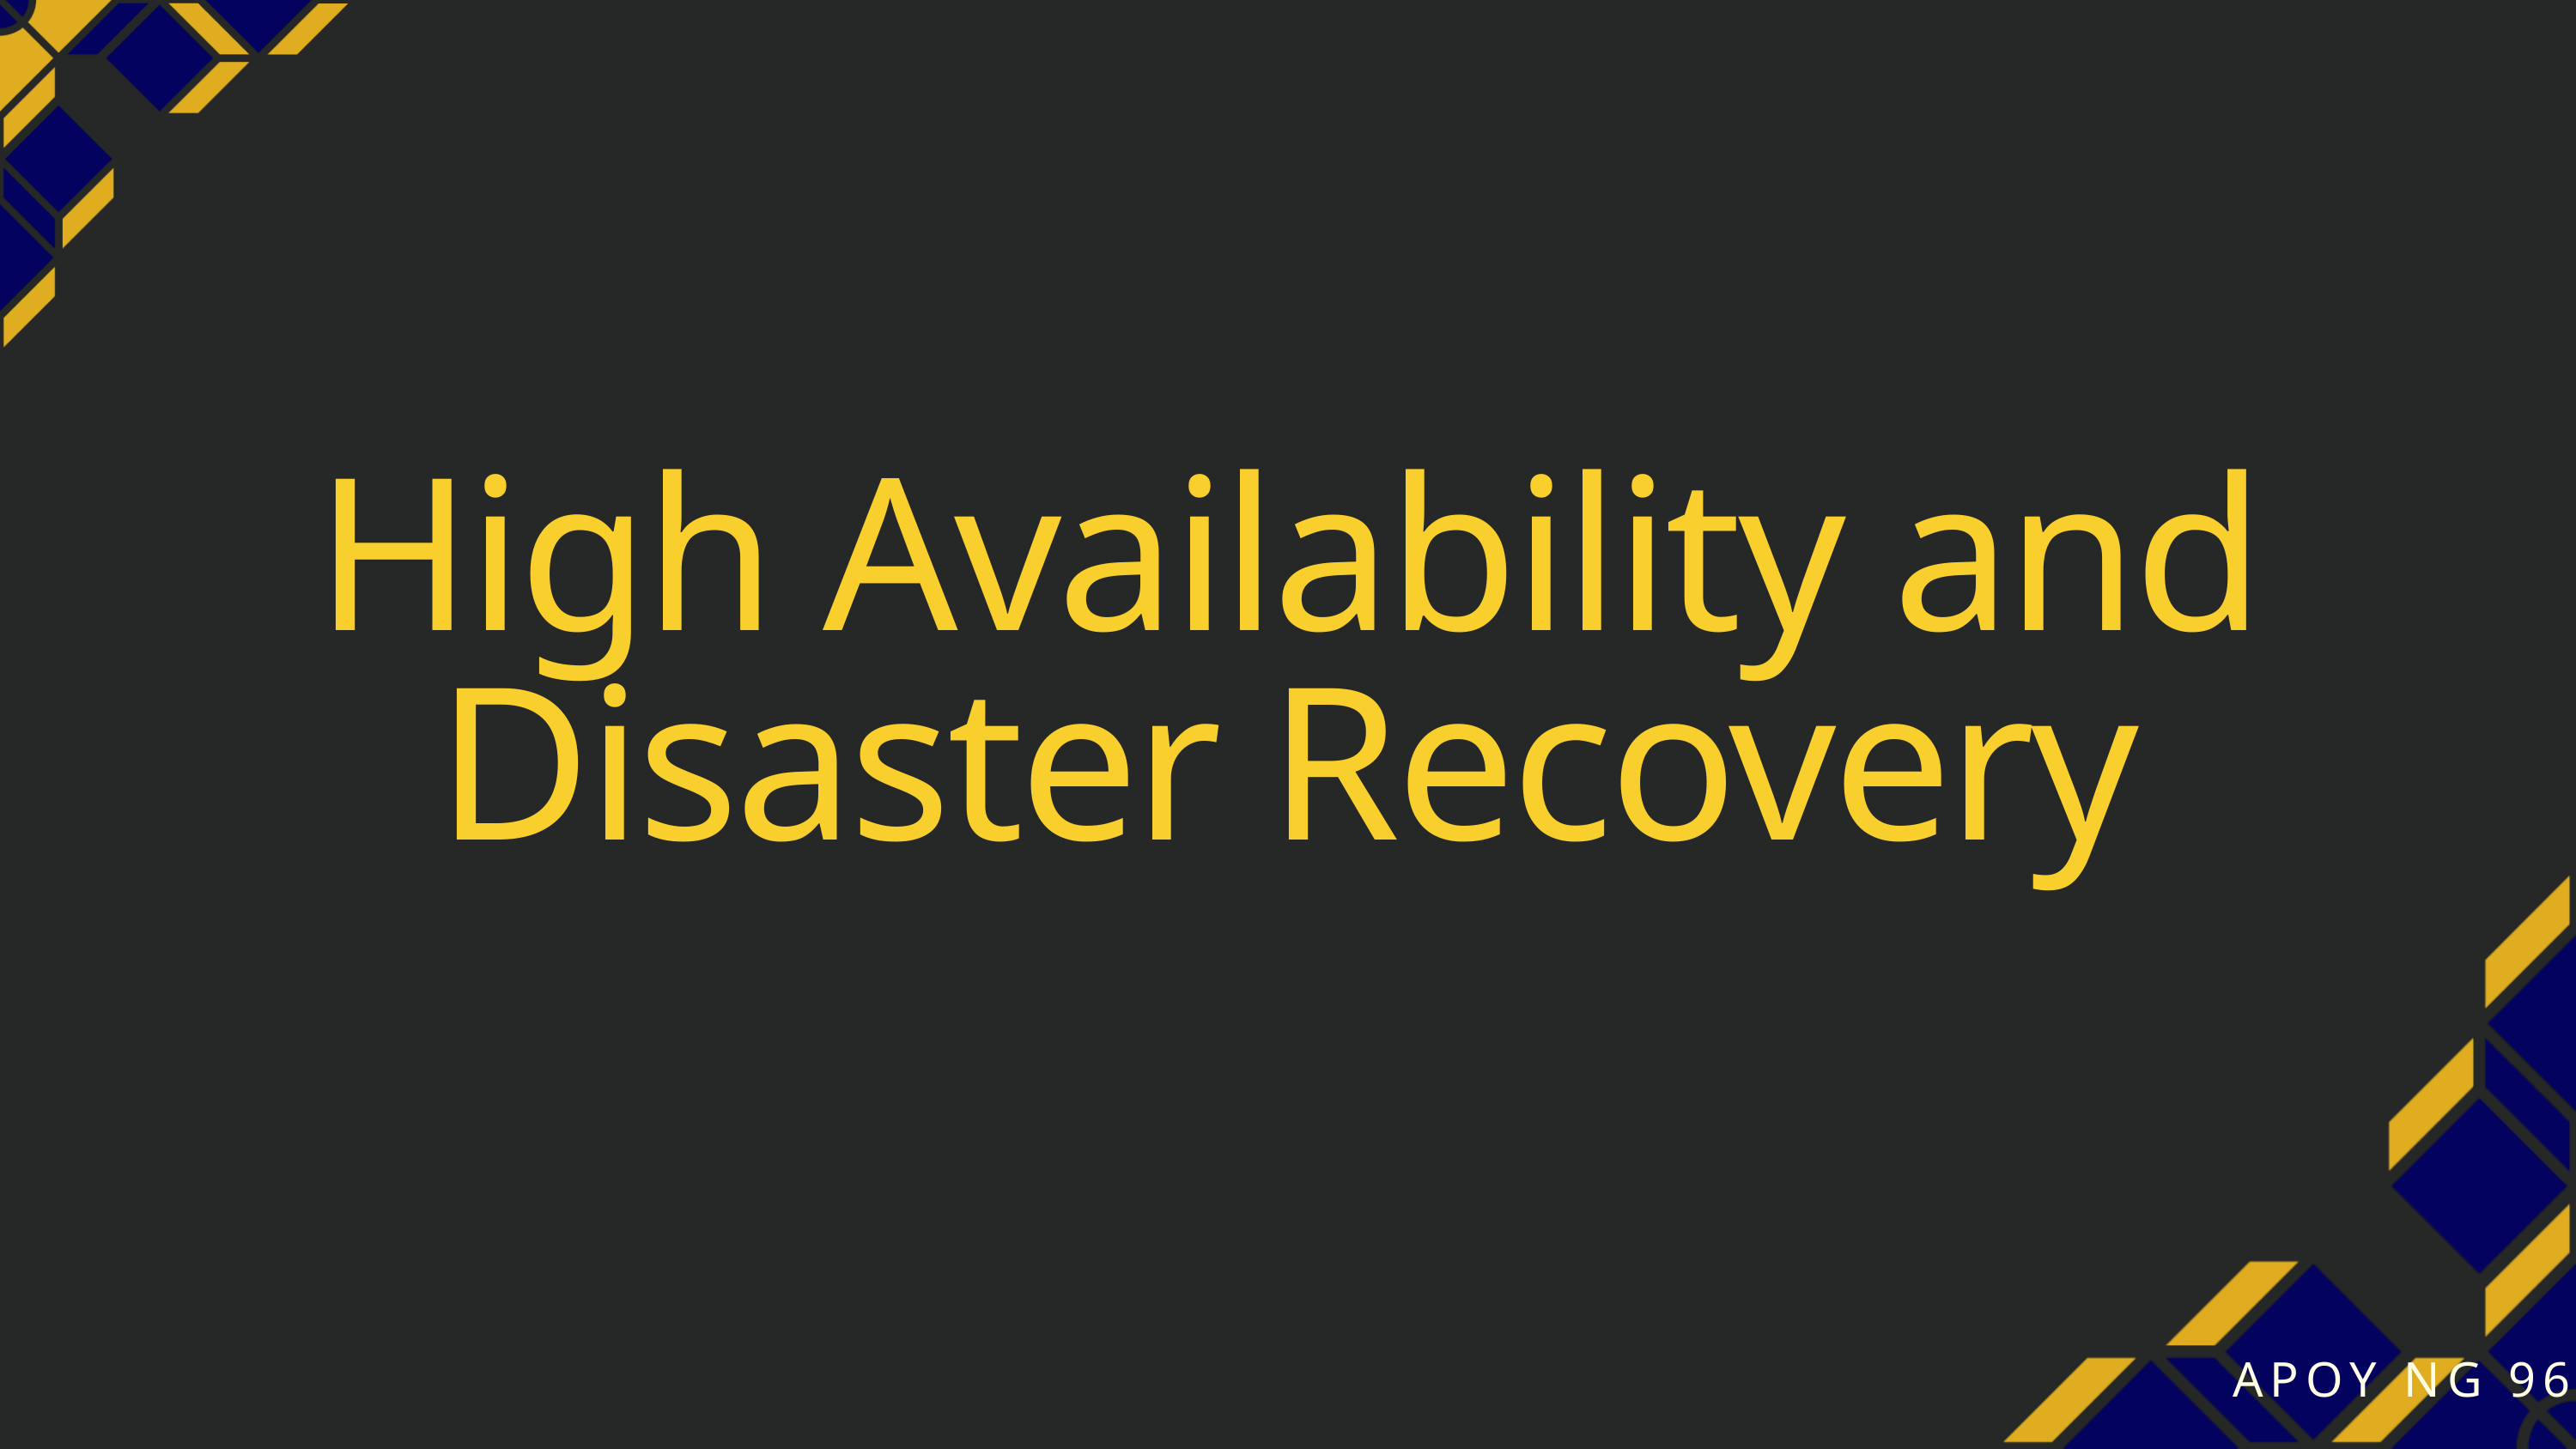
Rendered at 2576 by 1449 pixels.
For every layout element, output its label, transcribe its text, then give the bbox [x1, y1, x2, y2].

text_box [0, 0, 349, 349]
text_box APOY NG 96 [2233, 1339, 2576, 1407]
text_box [2003, 876, 2576, 1449]
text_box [217, 438, 2359, 1010]
